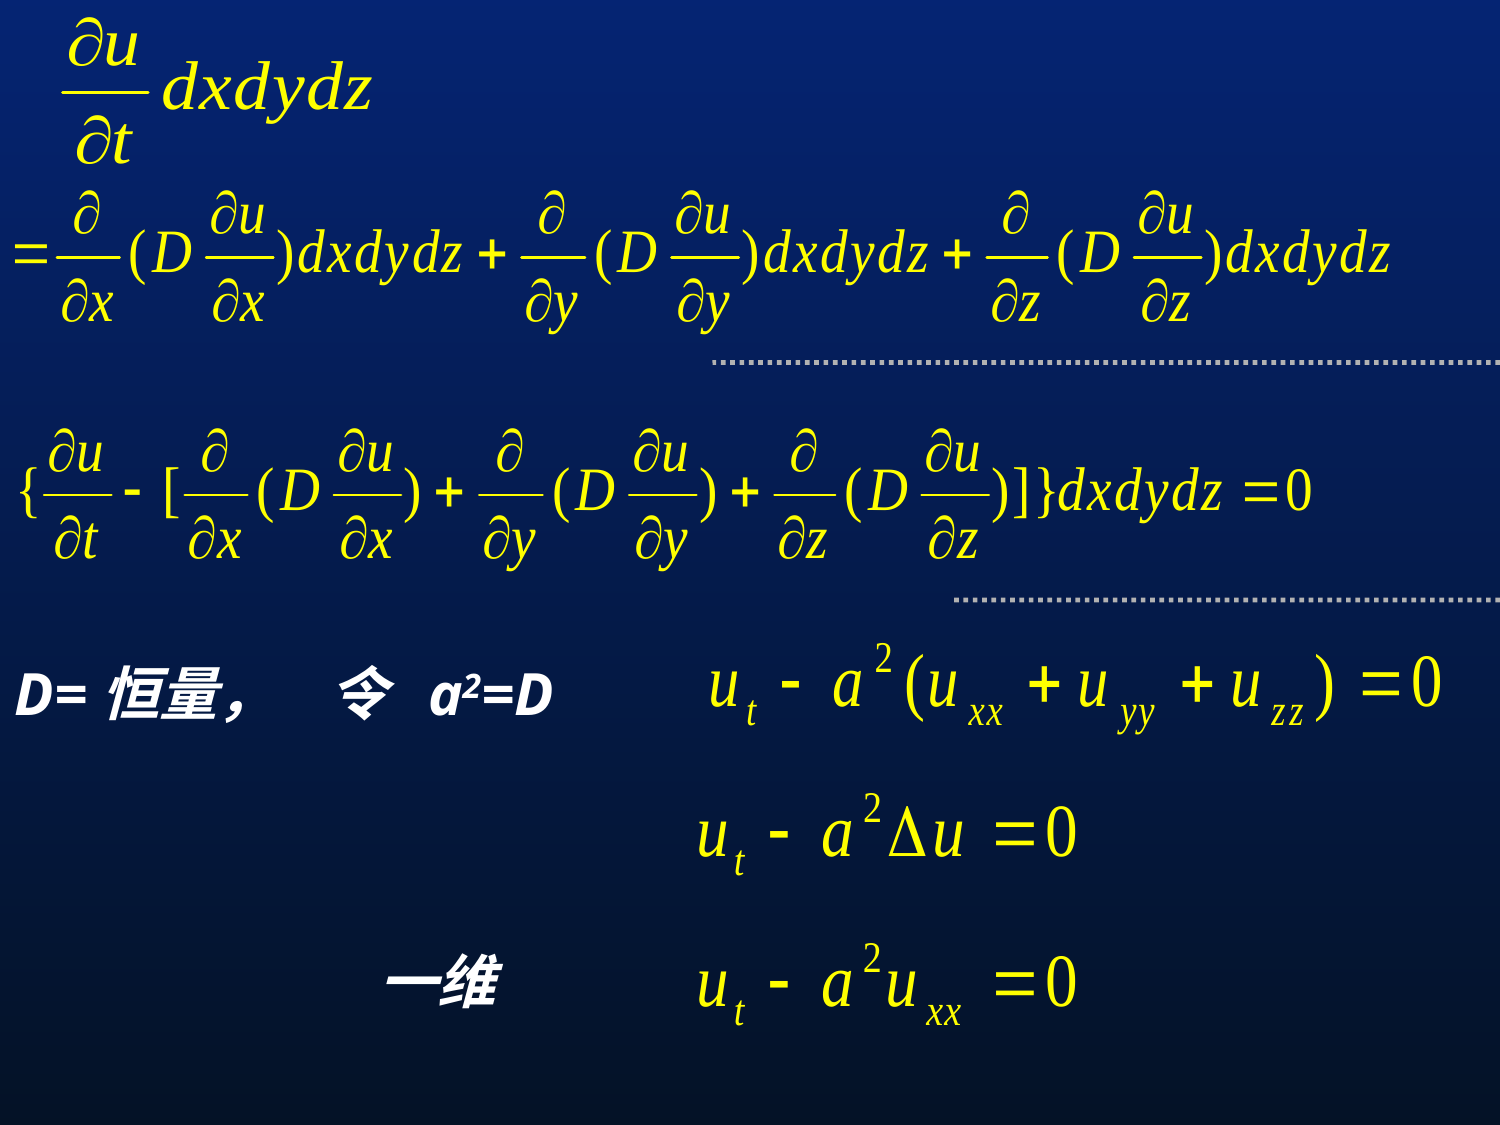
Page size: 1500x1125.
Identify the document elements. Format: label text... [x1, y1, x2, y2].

text_box D=恒量， [0, 650, 263, 735]
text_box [12, 412, 1323, 580]
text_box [699, 624, 1458, 747]
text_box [49, 0, 383, 174]
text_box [687, 924, 1088, 1041]
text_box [0, 174, 1400, 342]
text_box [687, 774, 1088, 891]
text_box 一维 [337, 937, 538, 1023]
text_box 令 a2=D [287, 650, 600, 735]
